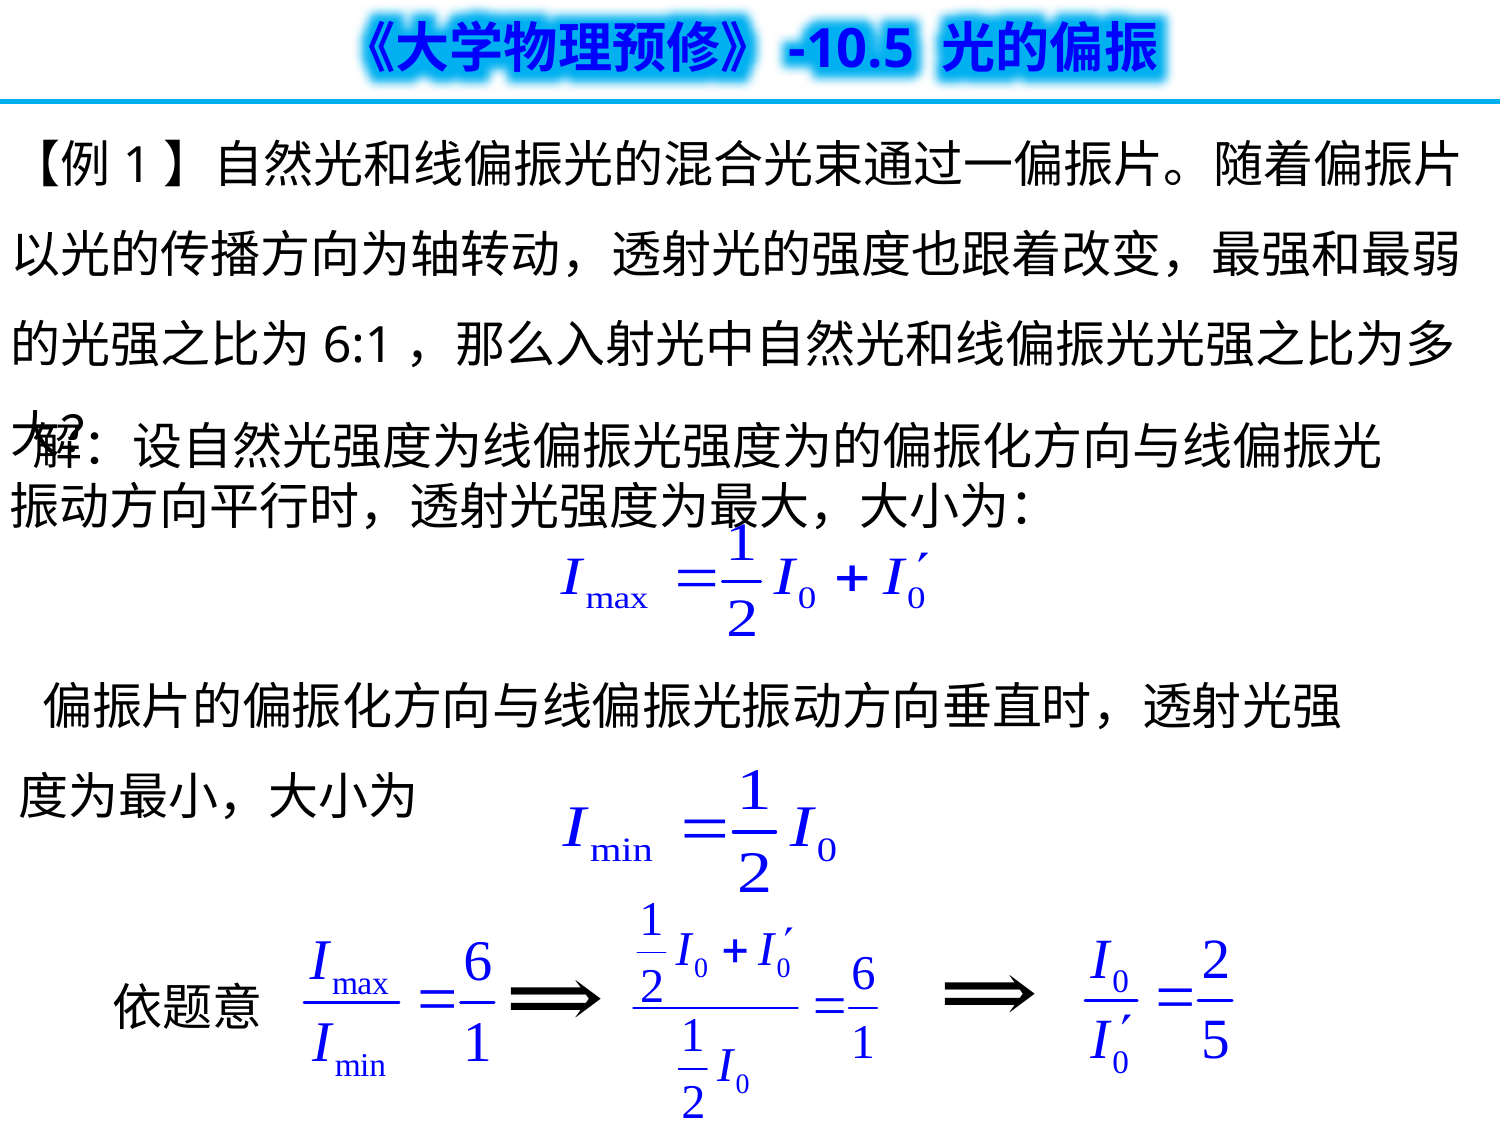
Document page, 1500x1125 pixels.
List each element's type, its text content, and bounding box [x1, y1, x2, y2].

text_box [294, 925, 507, 1089]
text_box 依题意 [74, 967, 294, 1043]
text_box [625, 886, 888, 1125]
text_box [548, 753, 847, 906]
text_box 偏振片的偏振化方向与线偏振光振动方向垂直时，透射光强度为最小，大小为 [3, 636, 1389, 832]
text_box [1075, 924, 1243, 1086]
text_box 【例1】自然光和线偏振光的混合光束通过一偏振片。随着偏振片以光的传播方向为轴转动，透射光的强度也跟着改变，最强和最弱的光强之比为6:1，那么入射光中自然光和线偏振光光强之比为多大？ [0, 95, 1500, 471]
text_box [548, 509, 939, 649]
